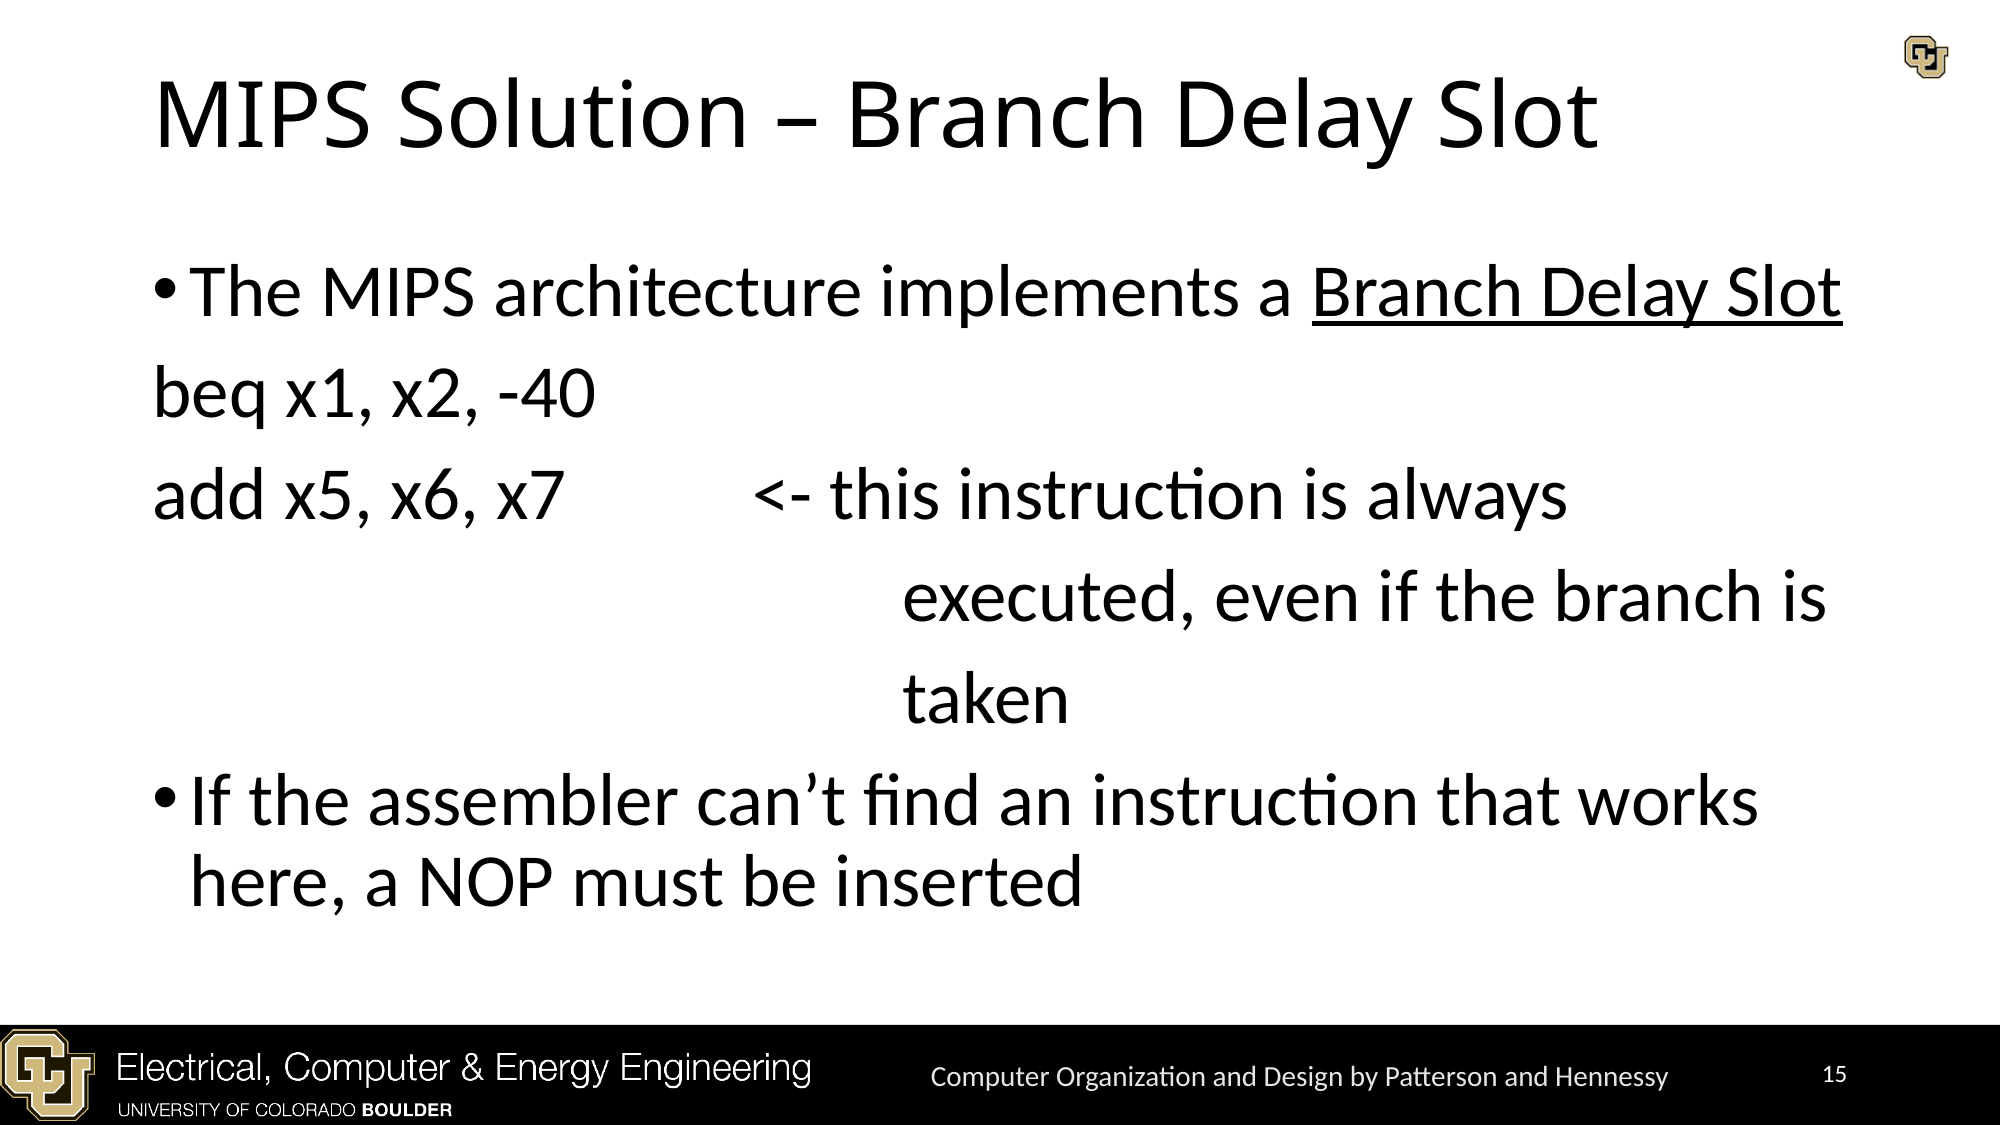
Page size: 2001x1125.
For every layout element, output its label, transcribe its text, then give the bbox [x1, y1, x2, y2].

title MIPS Solution – Branch Delay Slot [137, 8, 1863, 227]
picture [0, 1029, 810, 1121]
list The MIPS architecture implements a Branch Delay Slot beq x1, x2, -40 add x5, x6, x7 <- this instruction is always executed, even if the branch is taken If the assembler can’t find an instruction that works here, a NOP must be inserted [137, 243, 1863, 1003]
slide_number 15 [1412, 1042, 1863, 1103]
footer Computer Organization and Design by Patterson and Hennessy [0, 1024, 2000, 1125]
picture [1899, 32, 1958, 87]
